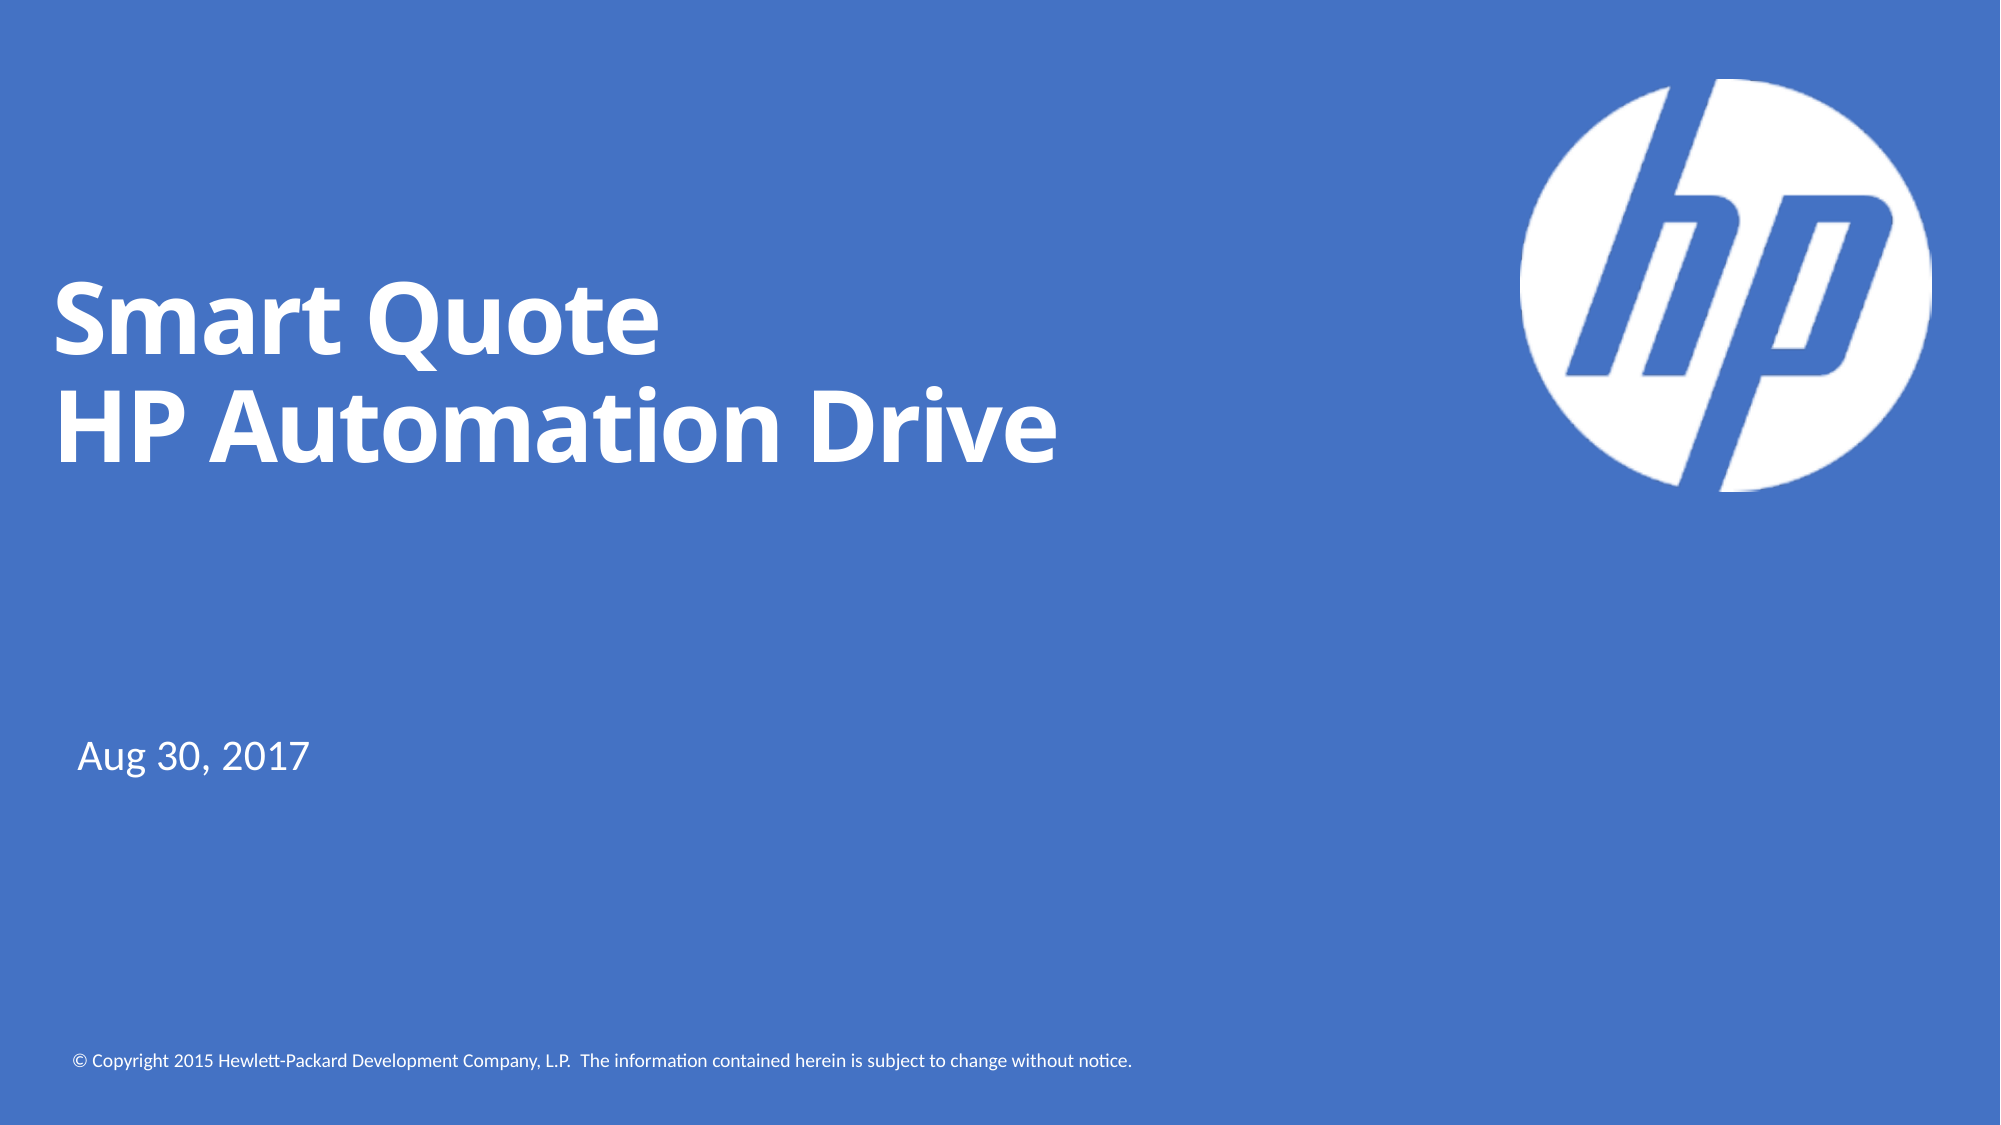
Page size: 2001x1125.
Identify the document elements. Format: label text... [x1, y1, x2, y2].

title Smart Quote HP Automation Drive [37, 249, 1538, 492]
subtitle Aug 30, 2017 [62, 725, 1563, 788]
picture [1520, 79, 1932, 492]
